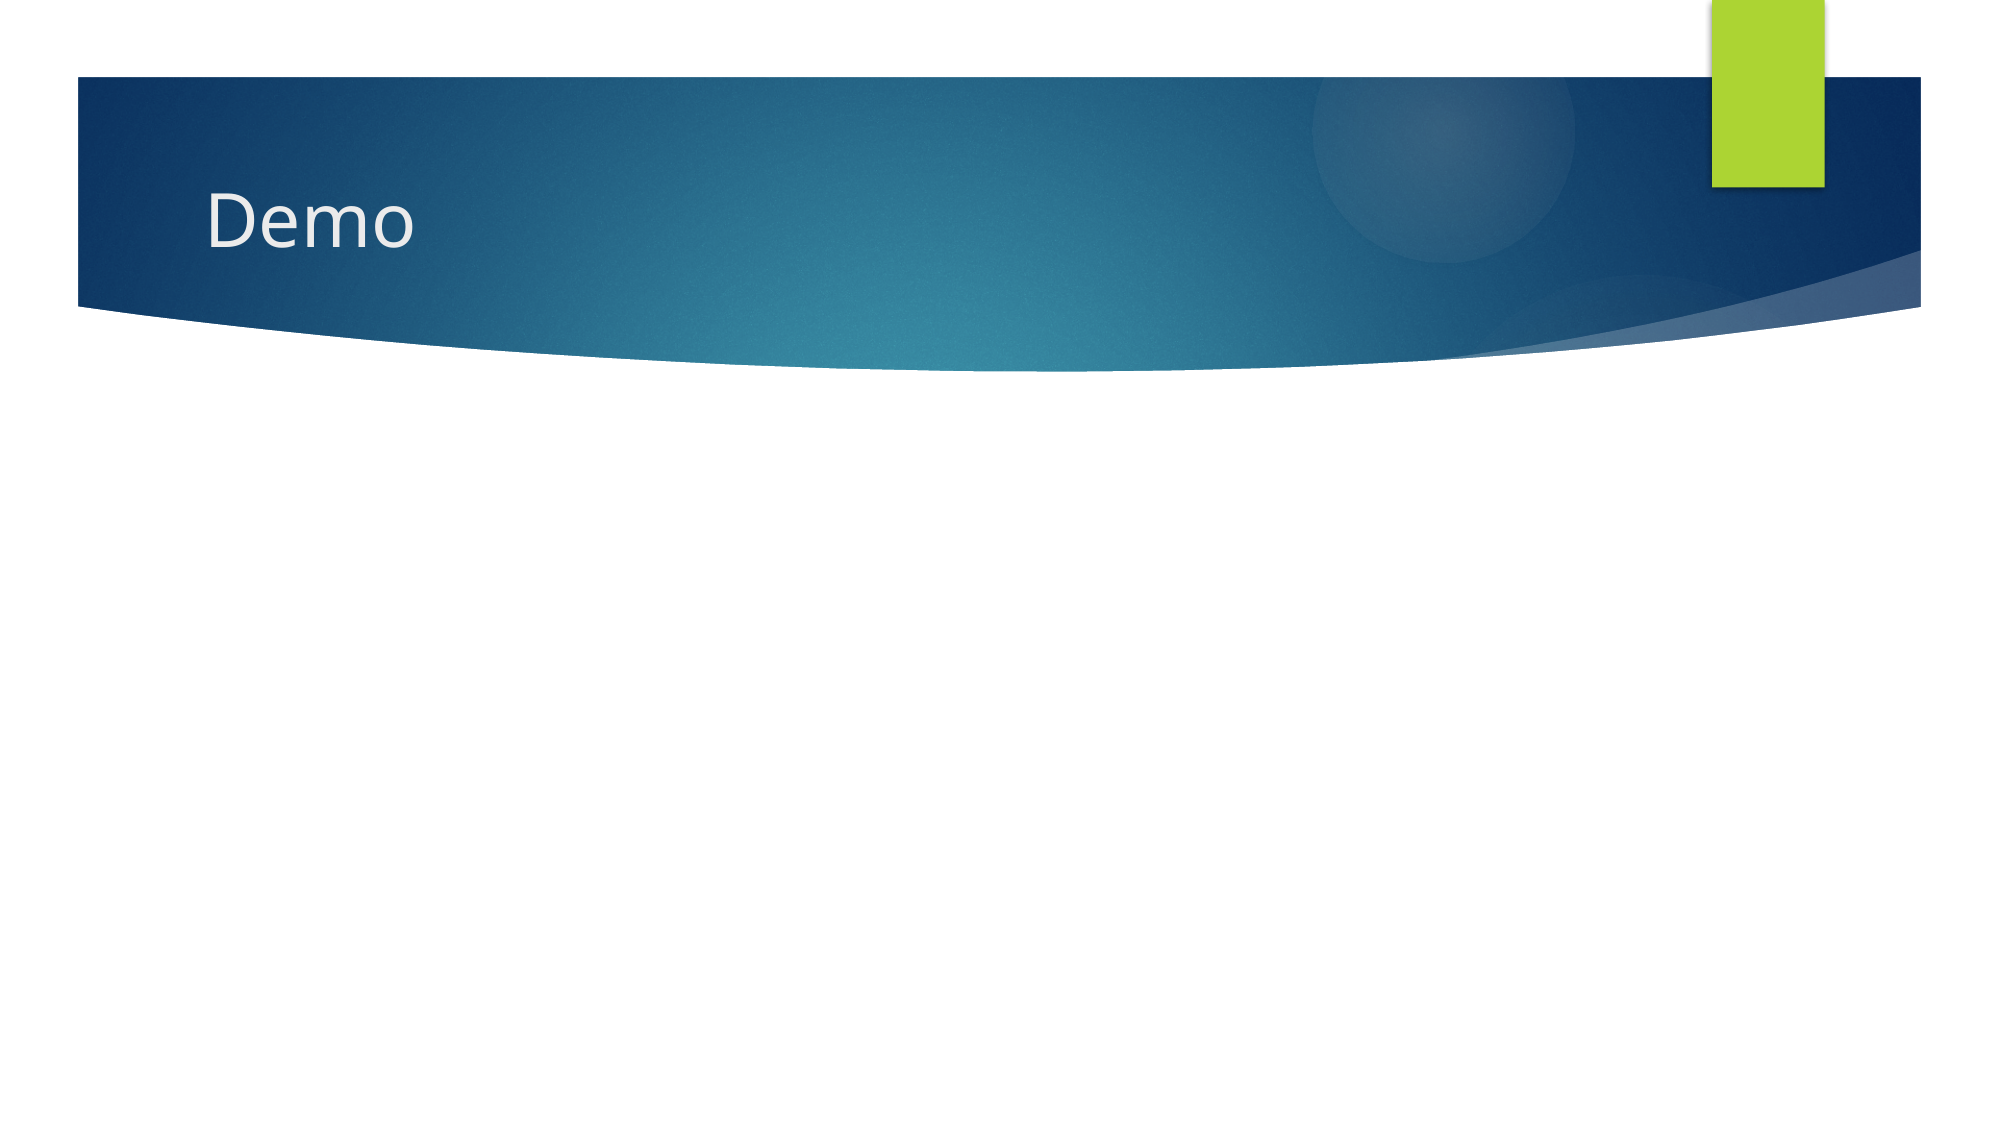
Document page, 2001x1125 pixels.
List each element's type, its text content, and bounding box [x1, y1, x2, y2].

title Demo [189, 159, 1627, 276]
